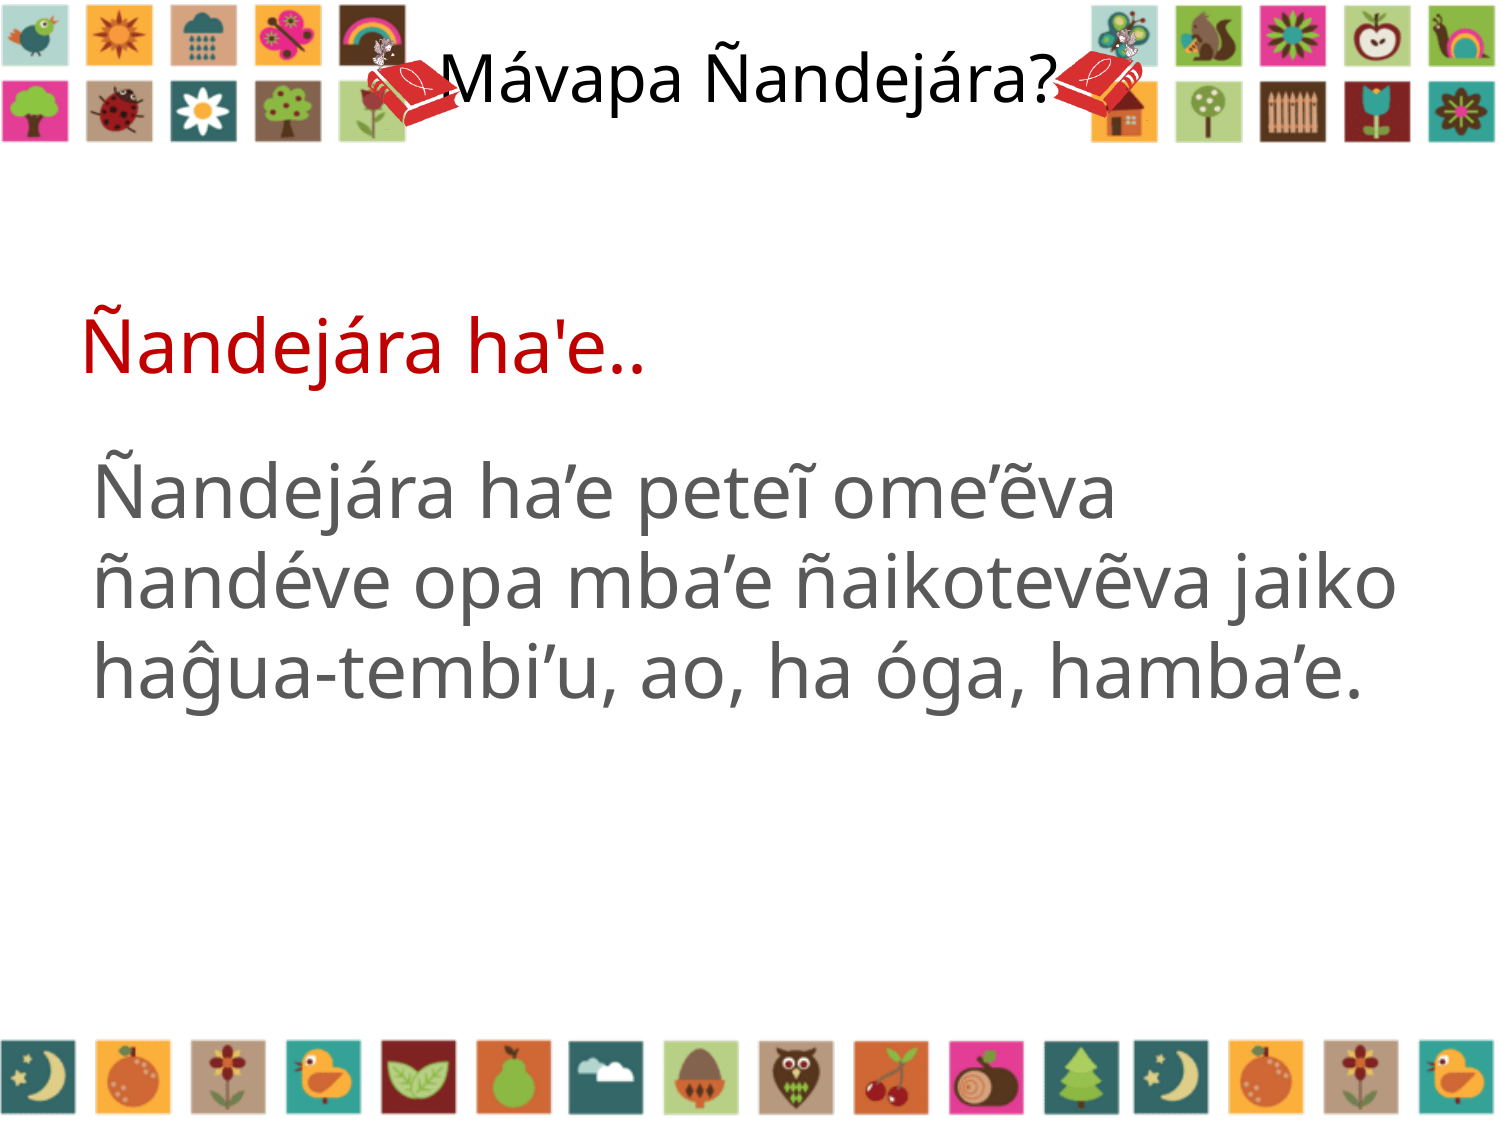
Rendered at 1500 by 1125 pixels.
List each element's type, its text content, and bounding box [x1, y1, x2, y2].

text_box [0, 1028, 1500, 1118]
picture [1021, 3, 1500, 150]
text_box Mávapa Ñandejára? [497, 28, 1017, 124]
picture [0, 3, 492, 150]
text_box Ñandejára ha’e peteĩ ome’ẽva ñandéve opa mba’e ñaikotevẽva jaiko haĝua-tembi’u, ao, ha óga, hamba’e. [76, 436, 1424, 722]
text_box Ñandejára ha'e.. [64, 290, 1412, 396]
